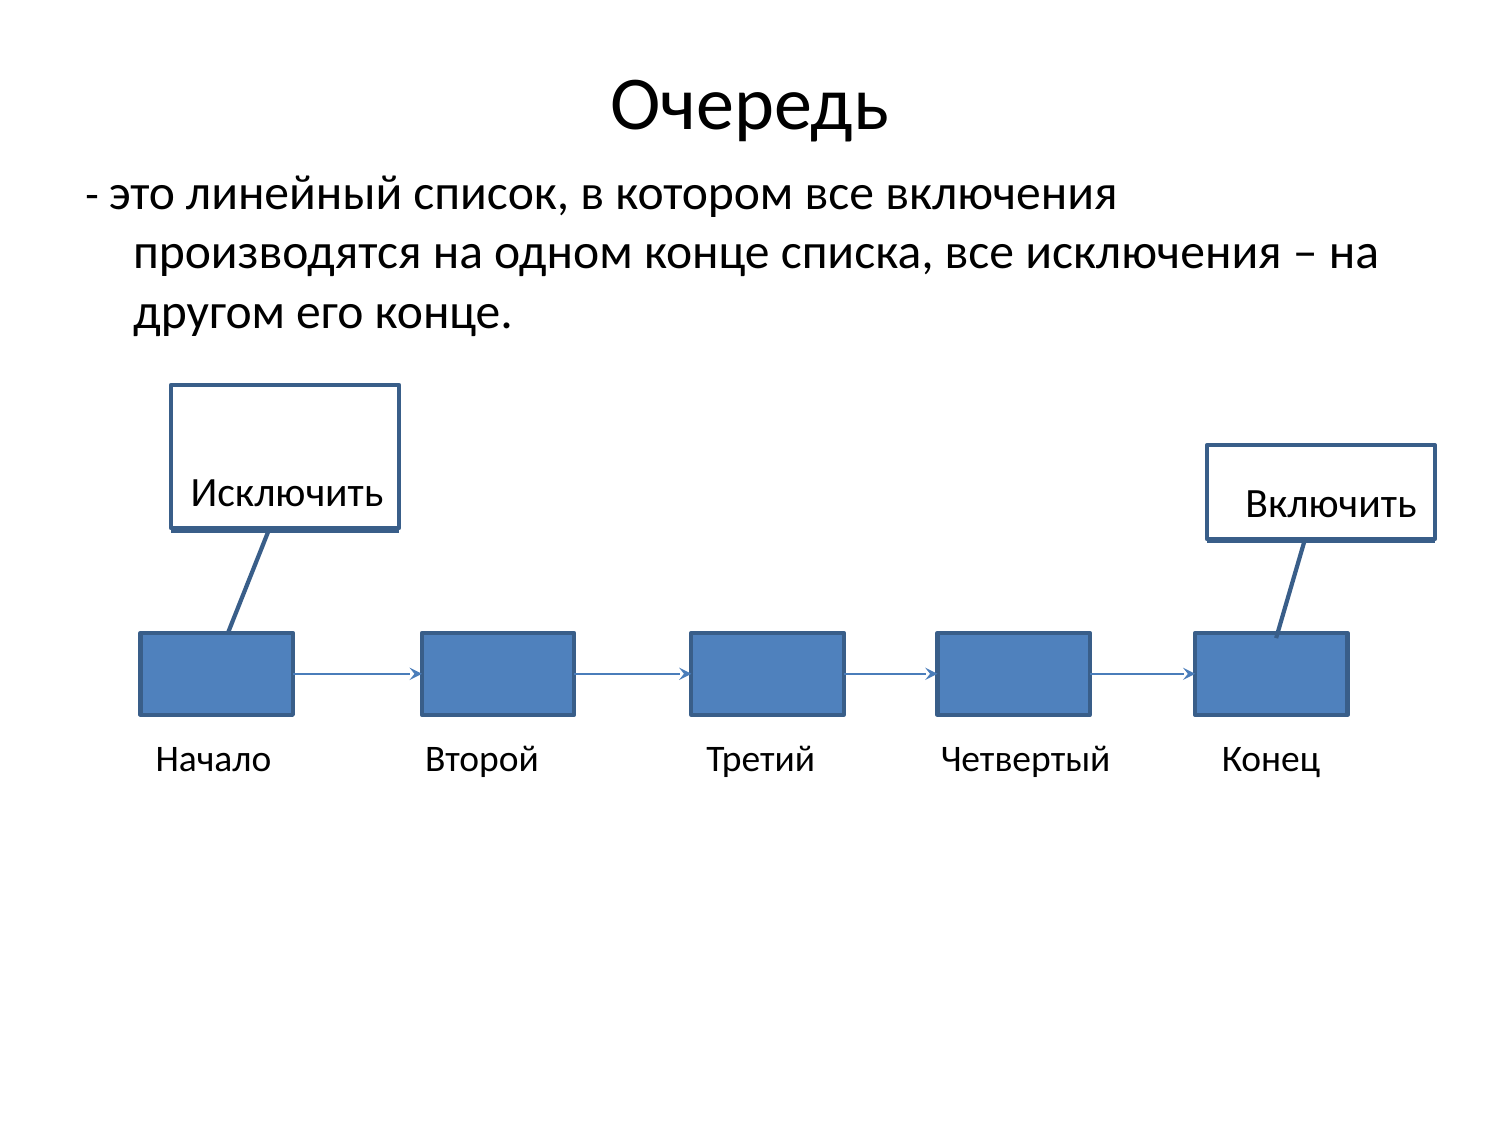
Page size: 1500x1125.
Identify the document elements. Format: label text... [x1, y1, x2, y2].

text_box [1206, 445, 1435, 639]
text_box [170, 384, 399, 529]
text_box [421, 632, 575, 715]
text_box Начало [140, 726, 288, 787]
text_box Третий [691, 726, 832, 787]
text_box [140, 632, 293, 715]
title Очередь [75, 45, 1425, 153]
text_box [937, 632, 1090, 715]
text_box [691, 632, 844, 715]
text_box Включить [1230, 468, 1434, 534]
text_box Конец [1206, 726, 1337, 787]
text_box Исключить [175, 457, 401, 522]
text_box Четвертый [925, 726, 1129, 787]
text_box Второй [410, 726, 556, 787]
list - это линейный список, в котором все включения производятся на одном конце списка, все исключения – на другом его конце. [70, 152, 1421, 347]
text_box [1195, 632, 1348, 715]
